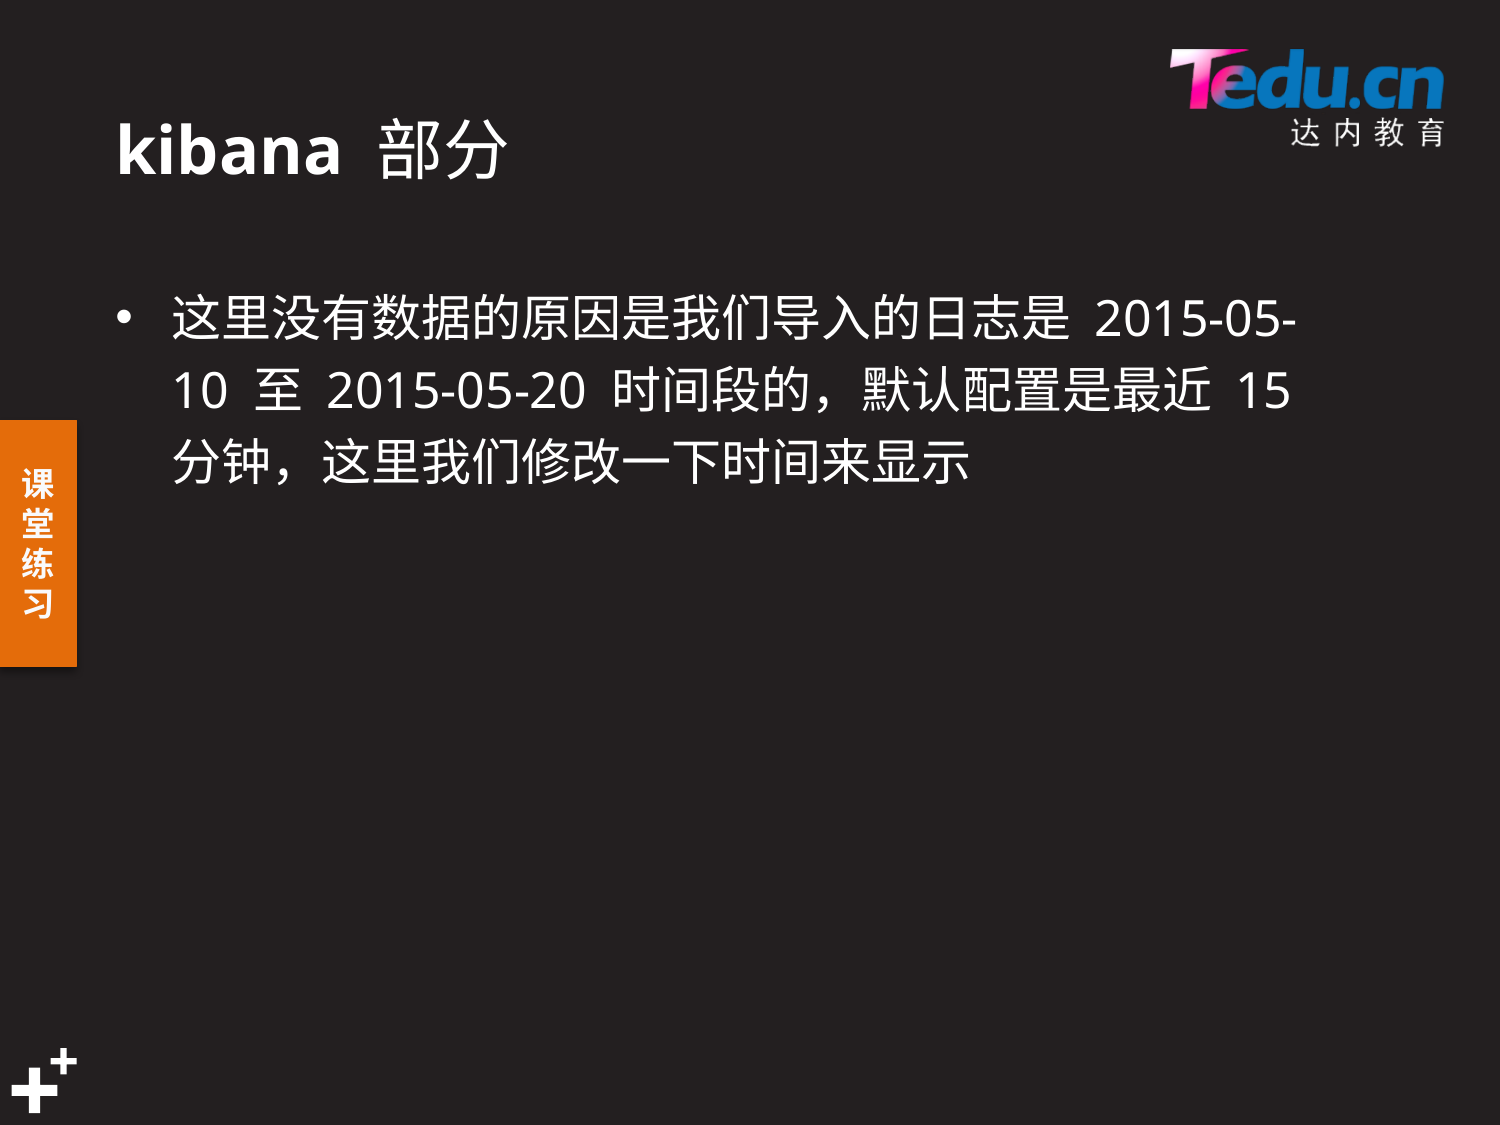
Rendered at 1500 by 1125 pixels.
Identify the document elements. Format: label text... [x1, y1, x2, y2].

picture [1157, 35, 1459, 162]
list 这里没有数据的原因是我们导入的日志是 2015-05-10 至 2015-05-20 时间段的，默认配置是最近 15 分钟，这里我们修改一下时间来显示 [100, 267, 1349, 501]
title kibana 部分 [100, 89, 1211, 207]
